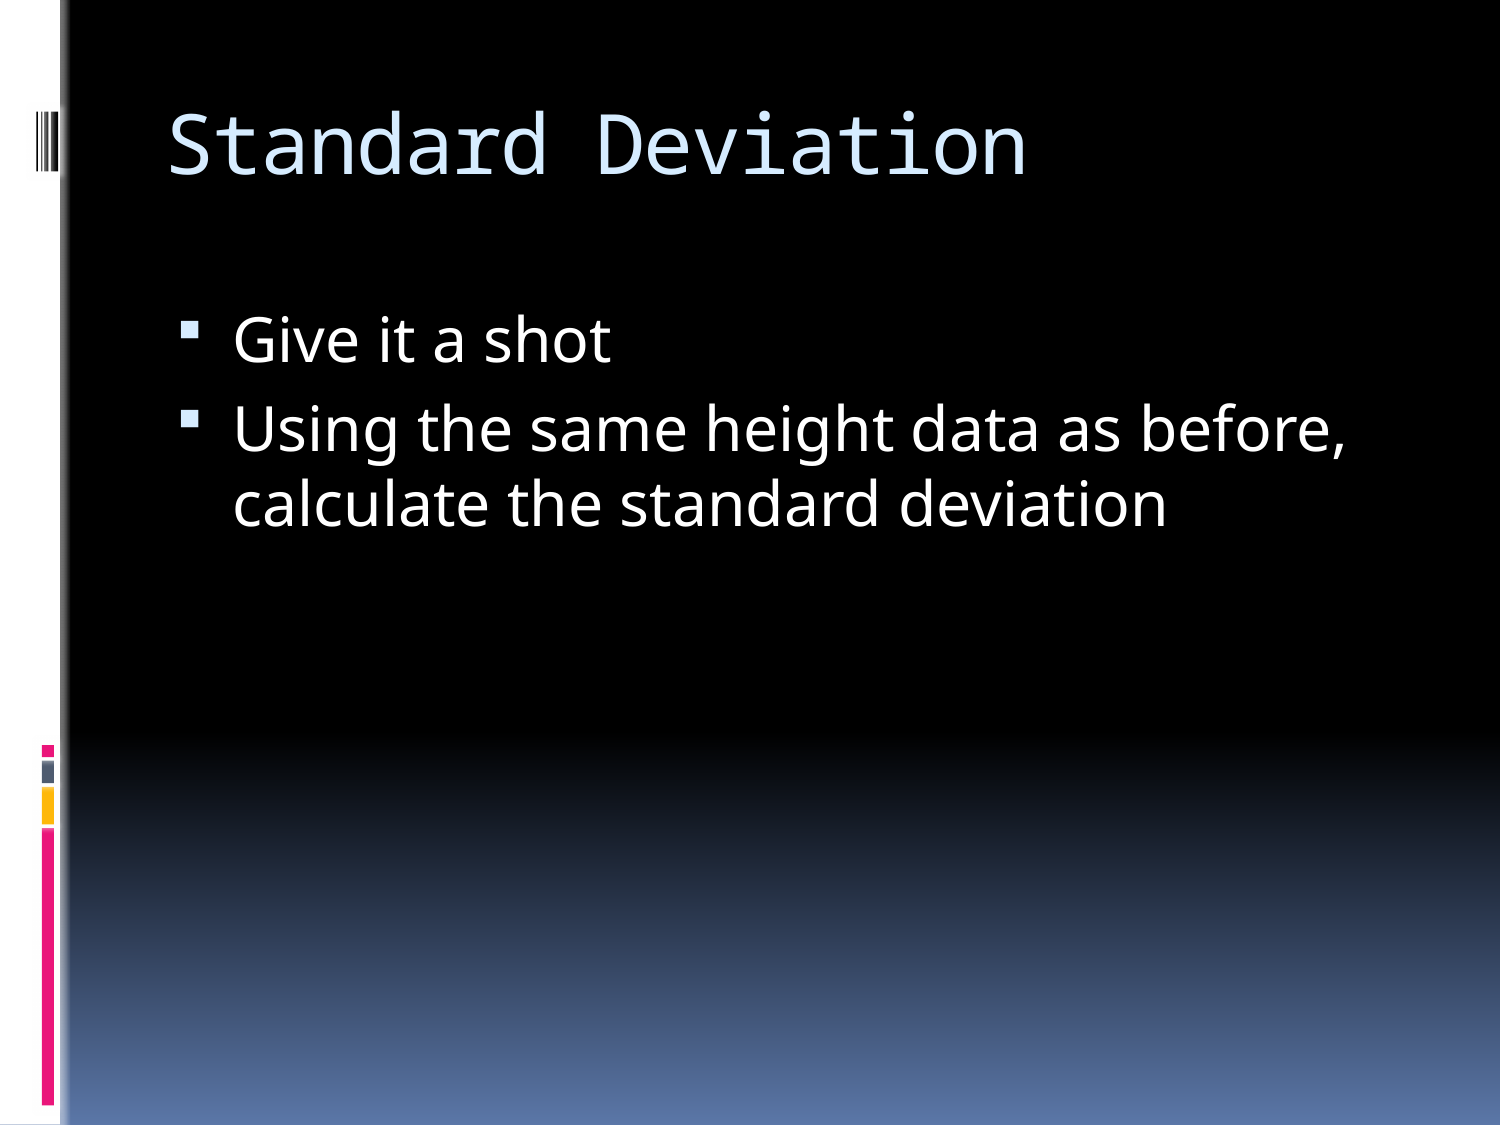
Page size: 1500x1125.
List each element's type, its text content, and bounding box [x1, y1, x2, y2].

title Standard Deviation [150, 83, 1425, 234]
list Give it a shot Using the same height data as before, calculate the standard deviation [150, 292, 1425, 1043]
